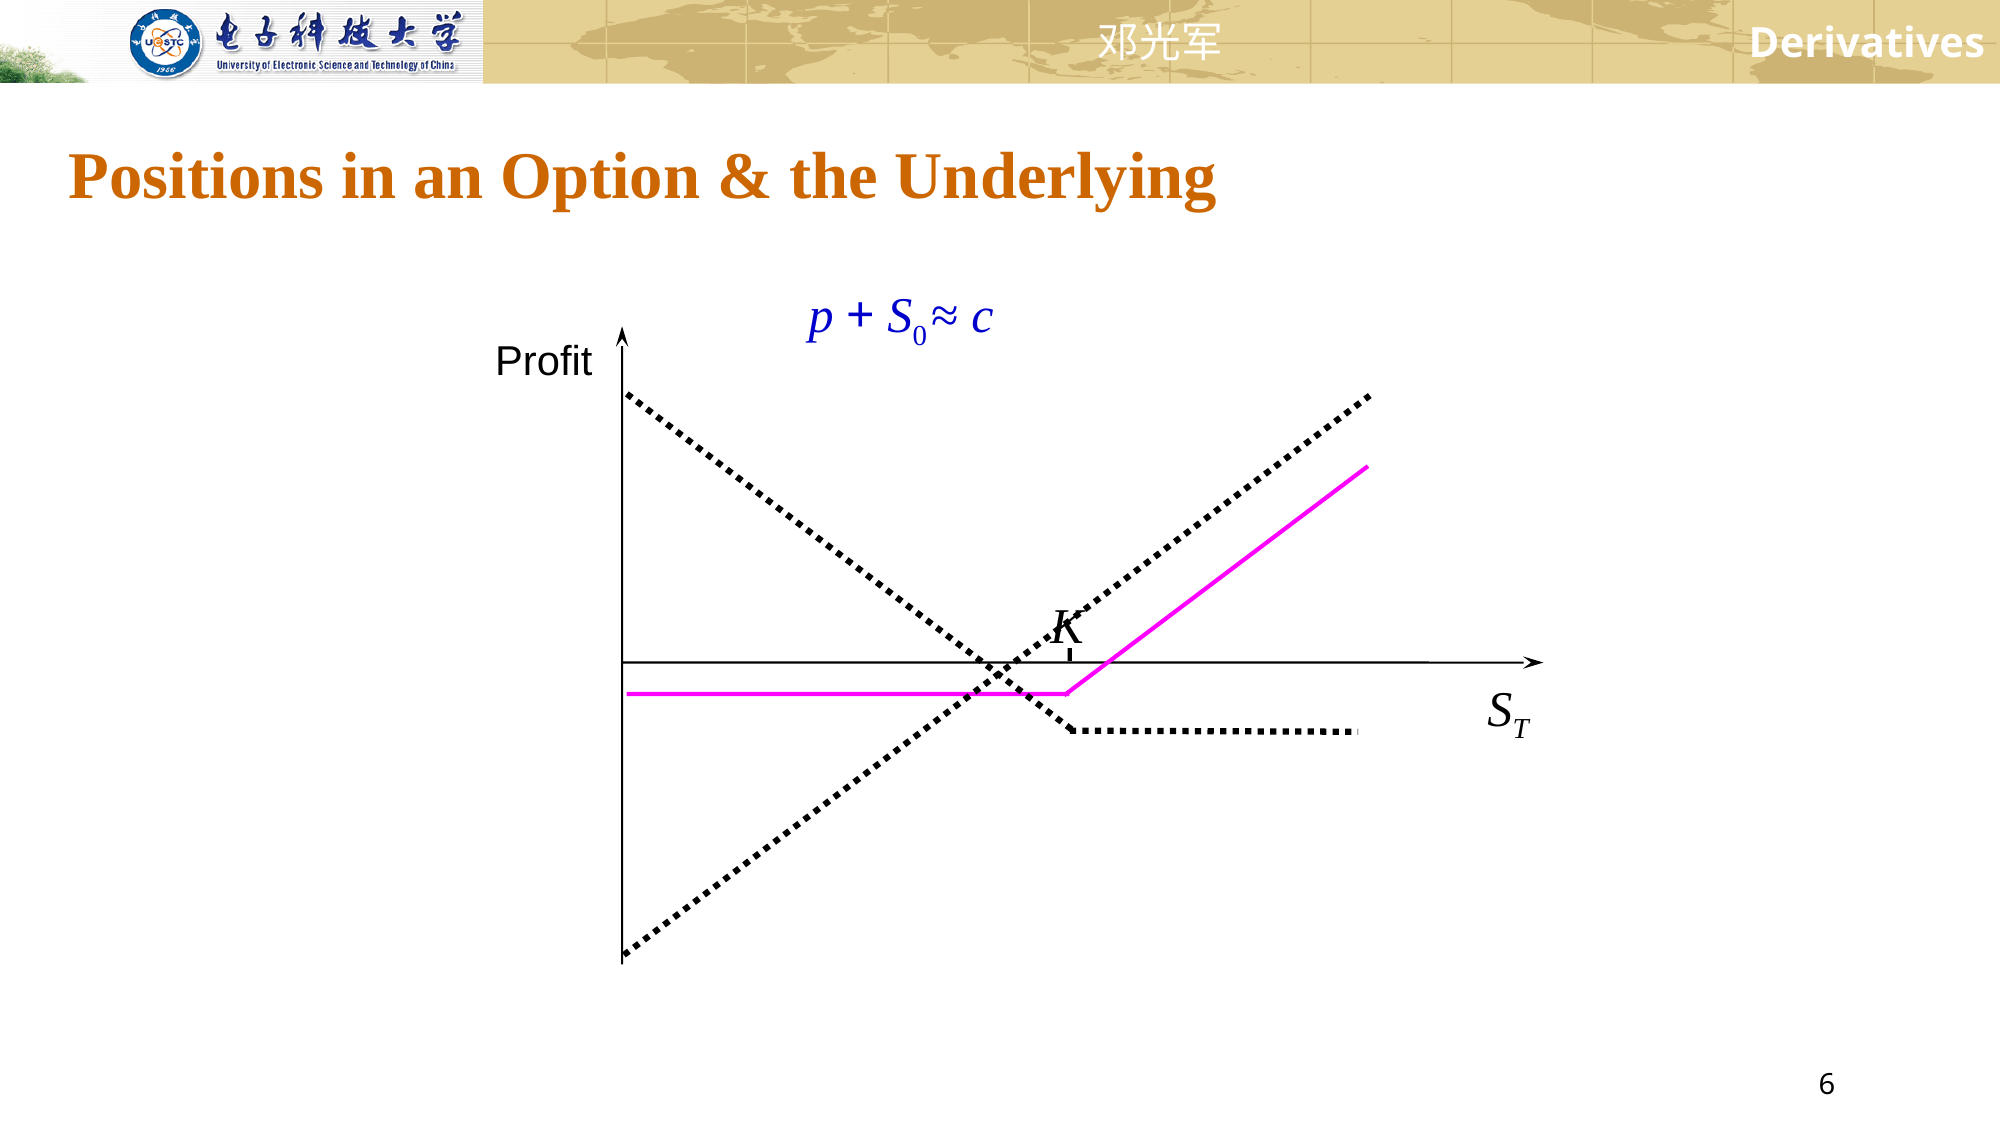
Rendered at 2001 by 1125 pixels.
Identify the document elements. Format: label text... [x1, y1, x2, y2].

title Positions in an Option & the Underlying [53, 78, 1754, 266]
text_box K [1035, 586, 1099, 662]
text_box [1522, 656, 1544, 669]
picture [0, 0, 483, 83]
text_box p + S0 [793, 274, 943, 359]
text_box [615, 326, 629, 347]
text_box ≈ c [916, 274, 1009, 351]
text_box Profit [480, 326, 618, 392]
text_box ST [1472, 668, 1557, 753]
